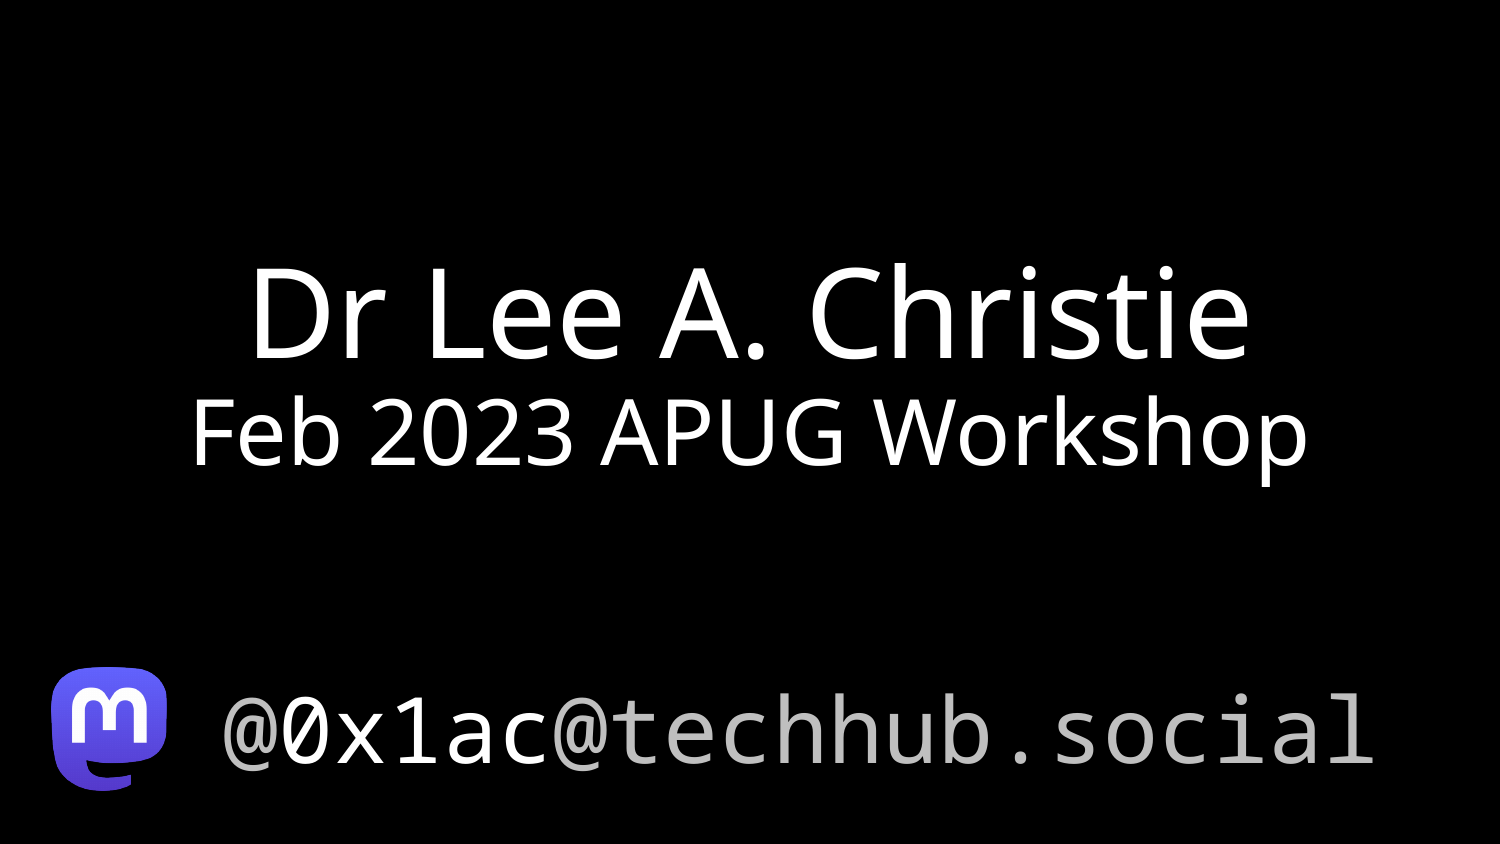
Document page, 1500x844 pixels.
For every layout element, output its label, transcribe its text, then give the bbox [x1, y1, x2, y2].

picture [51, 667, 168, 791]
text_box @0x1ac@techhub.social [208, 664, 1394, 790]
title Dr Lee A. Christie Feb 2023 APUG Workshop [51, 203, 1449, 533]
